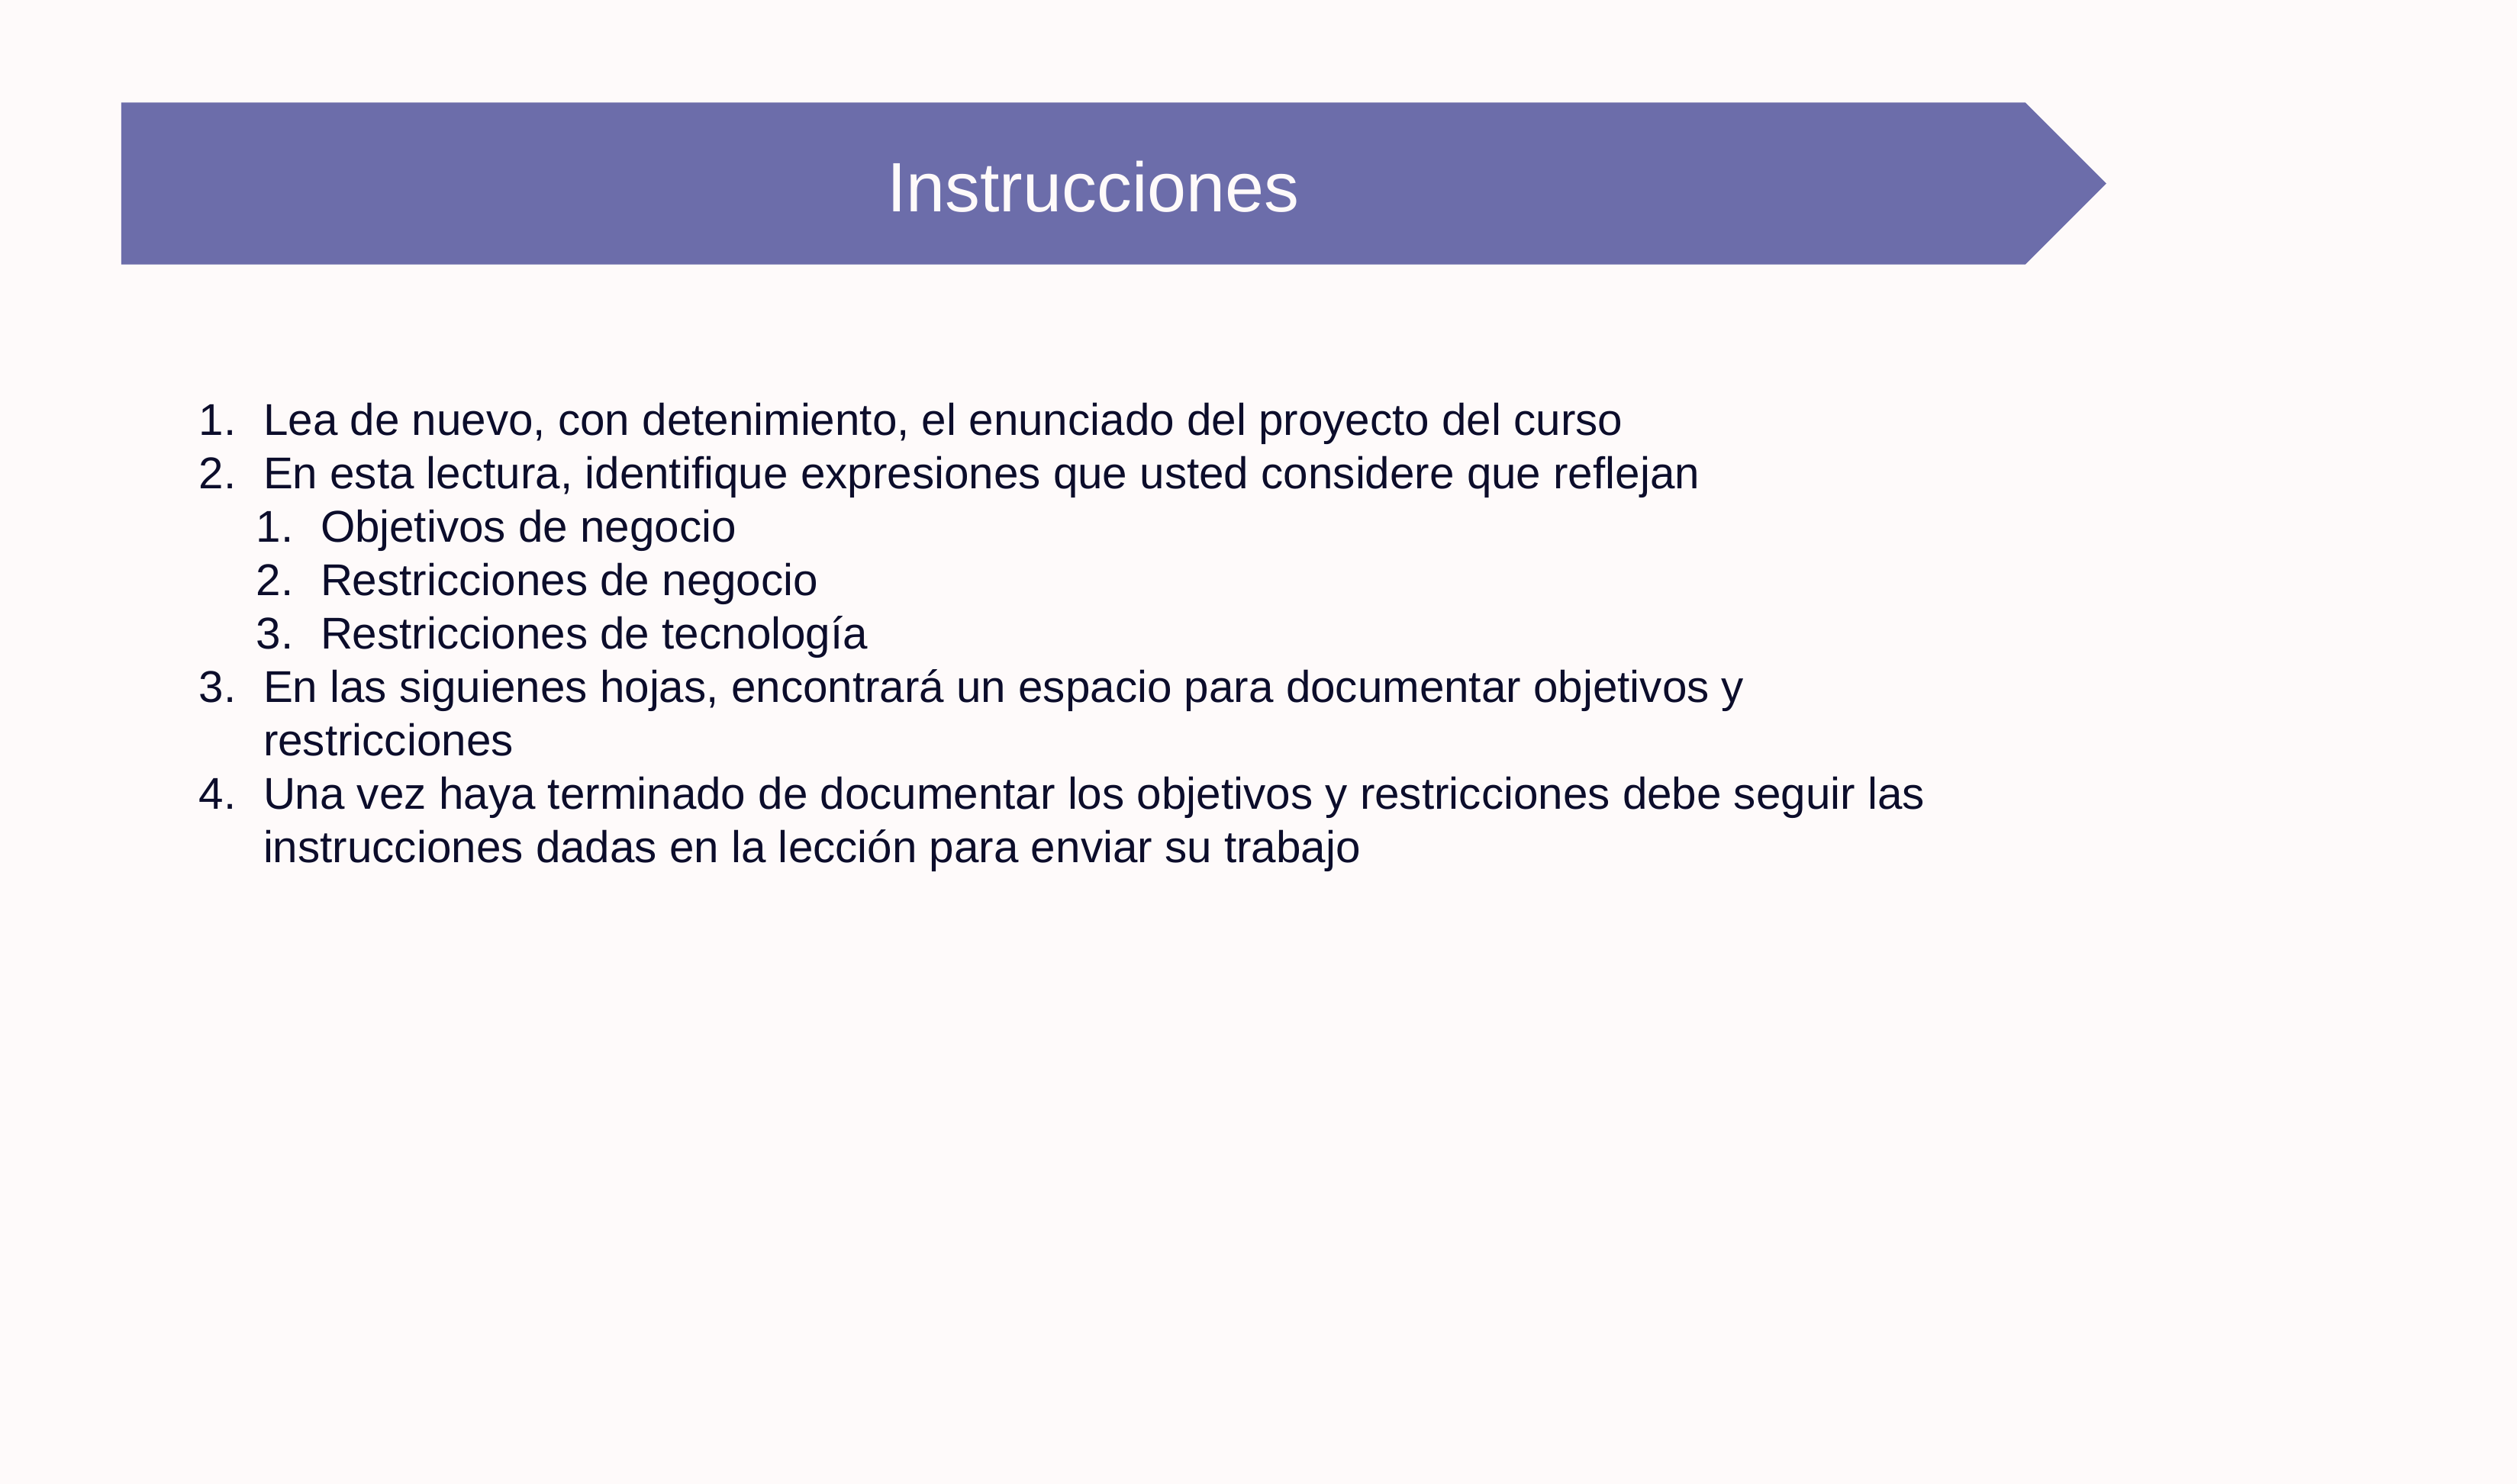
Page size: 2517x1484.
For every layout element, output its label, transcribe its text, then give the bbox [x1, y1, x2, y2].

text_box Instrucciones [120, 101, 2108, 266]
text_box Lea de nuevo, con detenimiento, el enunciado del proyecto del curso En esta lectura, identifique expresiones que usted considere que reflejan Objetivos de negocio Restricciones de negocio Restricciones de tecnología En las siguienes hojas, encontrará un espacio para documentar objetivos y restricciones Una vez haya terminado de documentar los objetivos y restricciones debe seguir las instrucciones dadas en la lección para enviar su trabajo [187, 385, 1974, 877]
